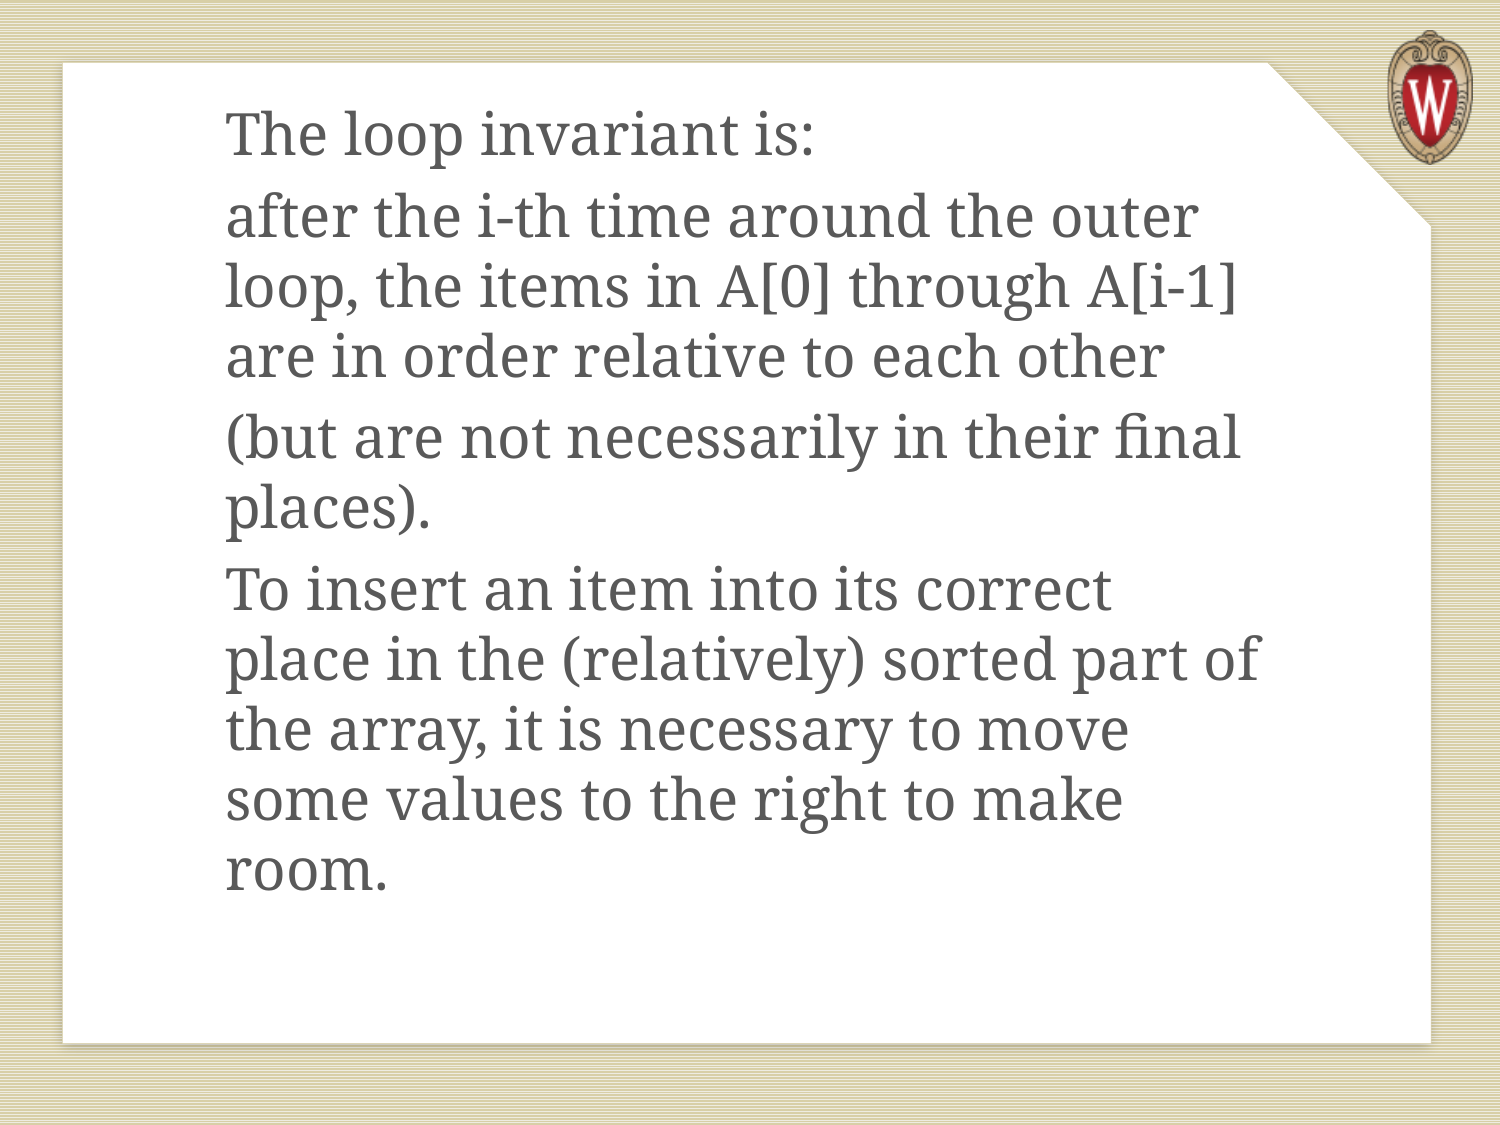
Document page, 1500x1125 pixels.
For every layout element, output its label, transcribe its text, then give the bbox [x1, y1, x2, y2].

subtitle The loop invariant is: after the i-th time around the outer loop, the items in A[0] through A[i-1] are in order relative to each other (but are not necessarily in their final places). To insert an item into its correct place in the (relatively) sorted part of the array, it is necessary to move some values to the right to make room. [225, 97, 1275, 887]
